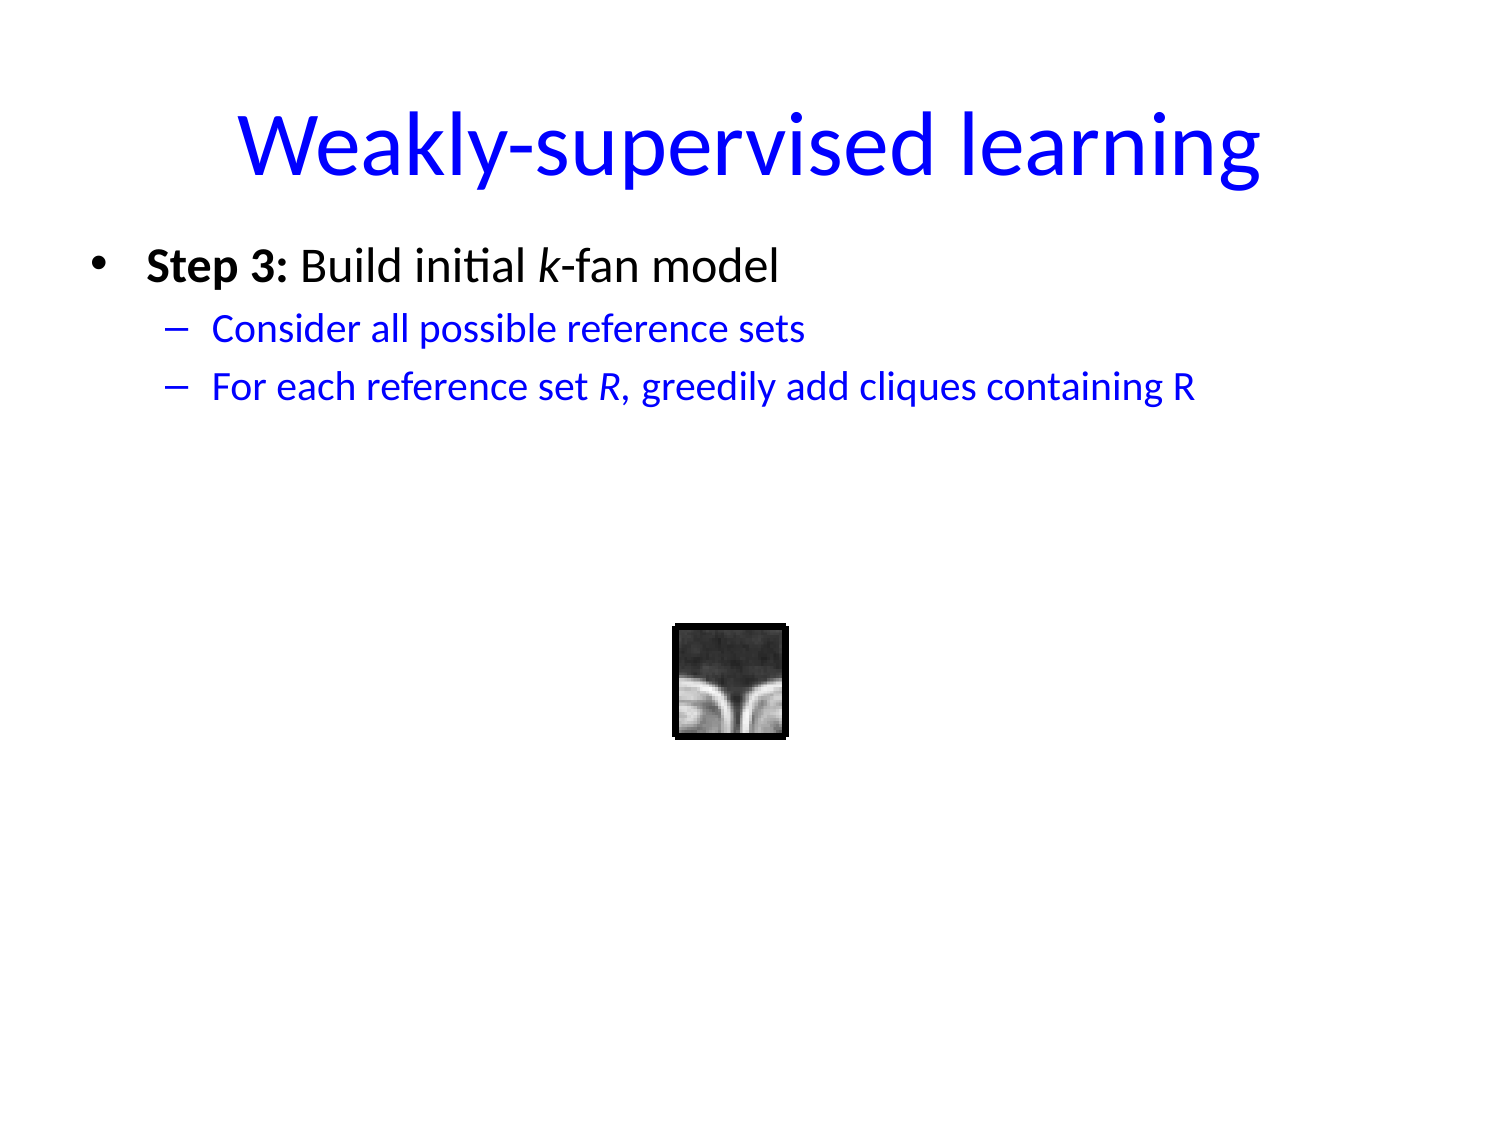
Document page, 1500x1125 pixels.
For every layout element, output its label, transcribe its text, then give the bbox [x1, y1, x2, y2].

title Weakly-supervised learning [74, 44, 1426, 224]
list Step 3: Build initial k-fan model Consider all possible reference sets For each reference set R, greedily add cliques containing R Choose R whose model maximizes likelihood of the training data [74, 224, 1426, 1101]
picture [314, 434, 1155, 786]
